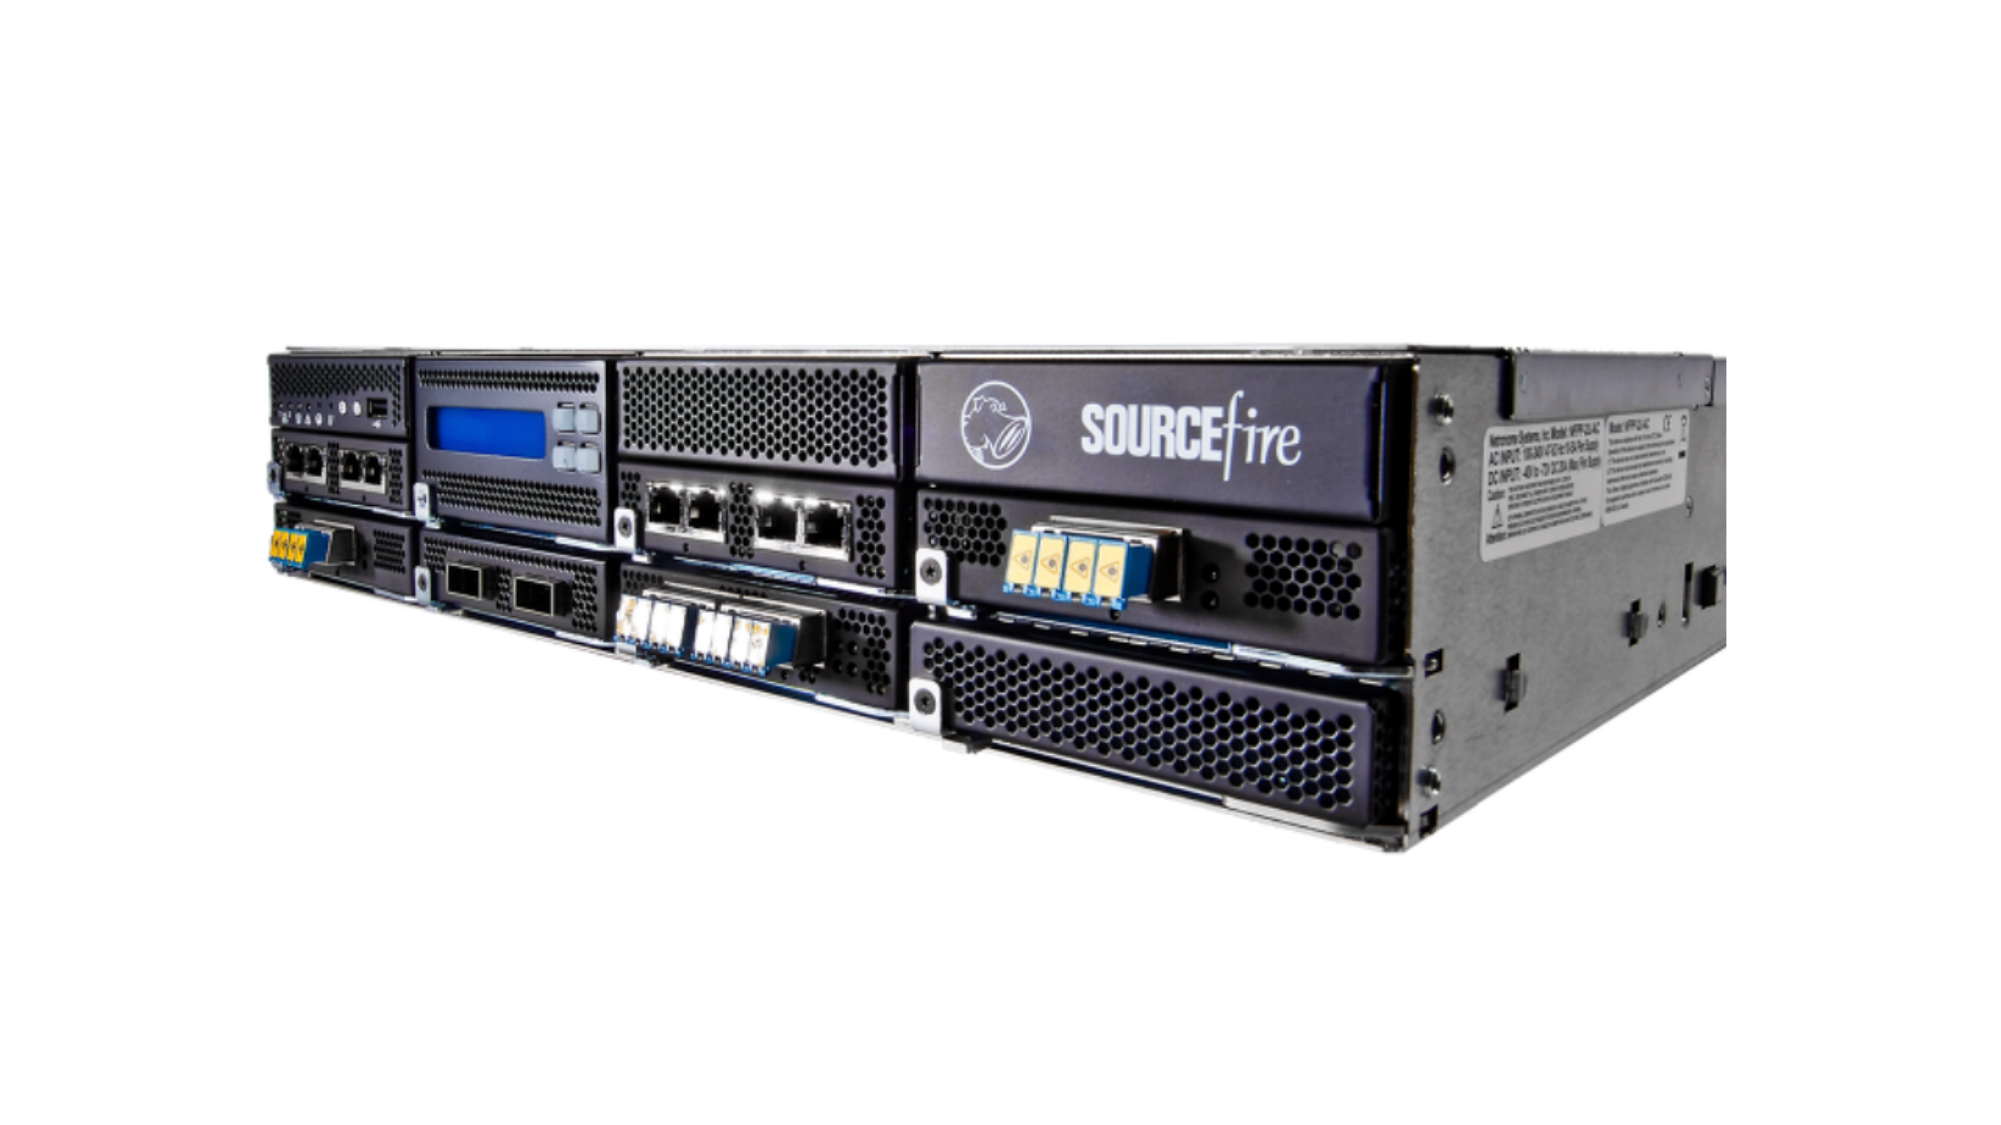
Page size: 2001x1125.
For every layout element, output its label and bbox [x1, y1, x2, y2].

picture [214, 303, 1786, 873]
